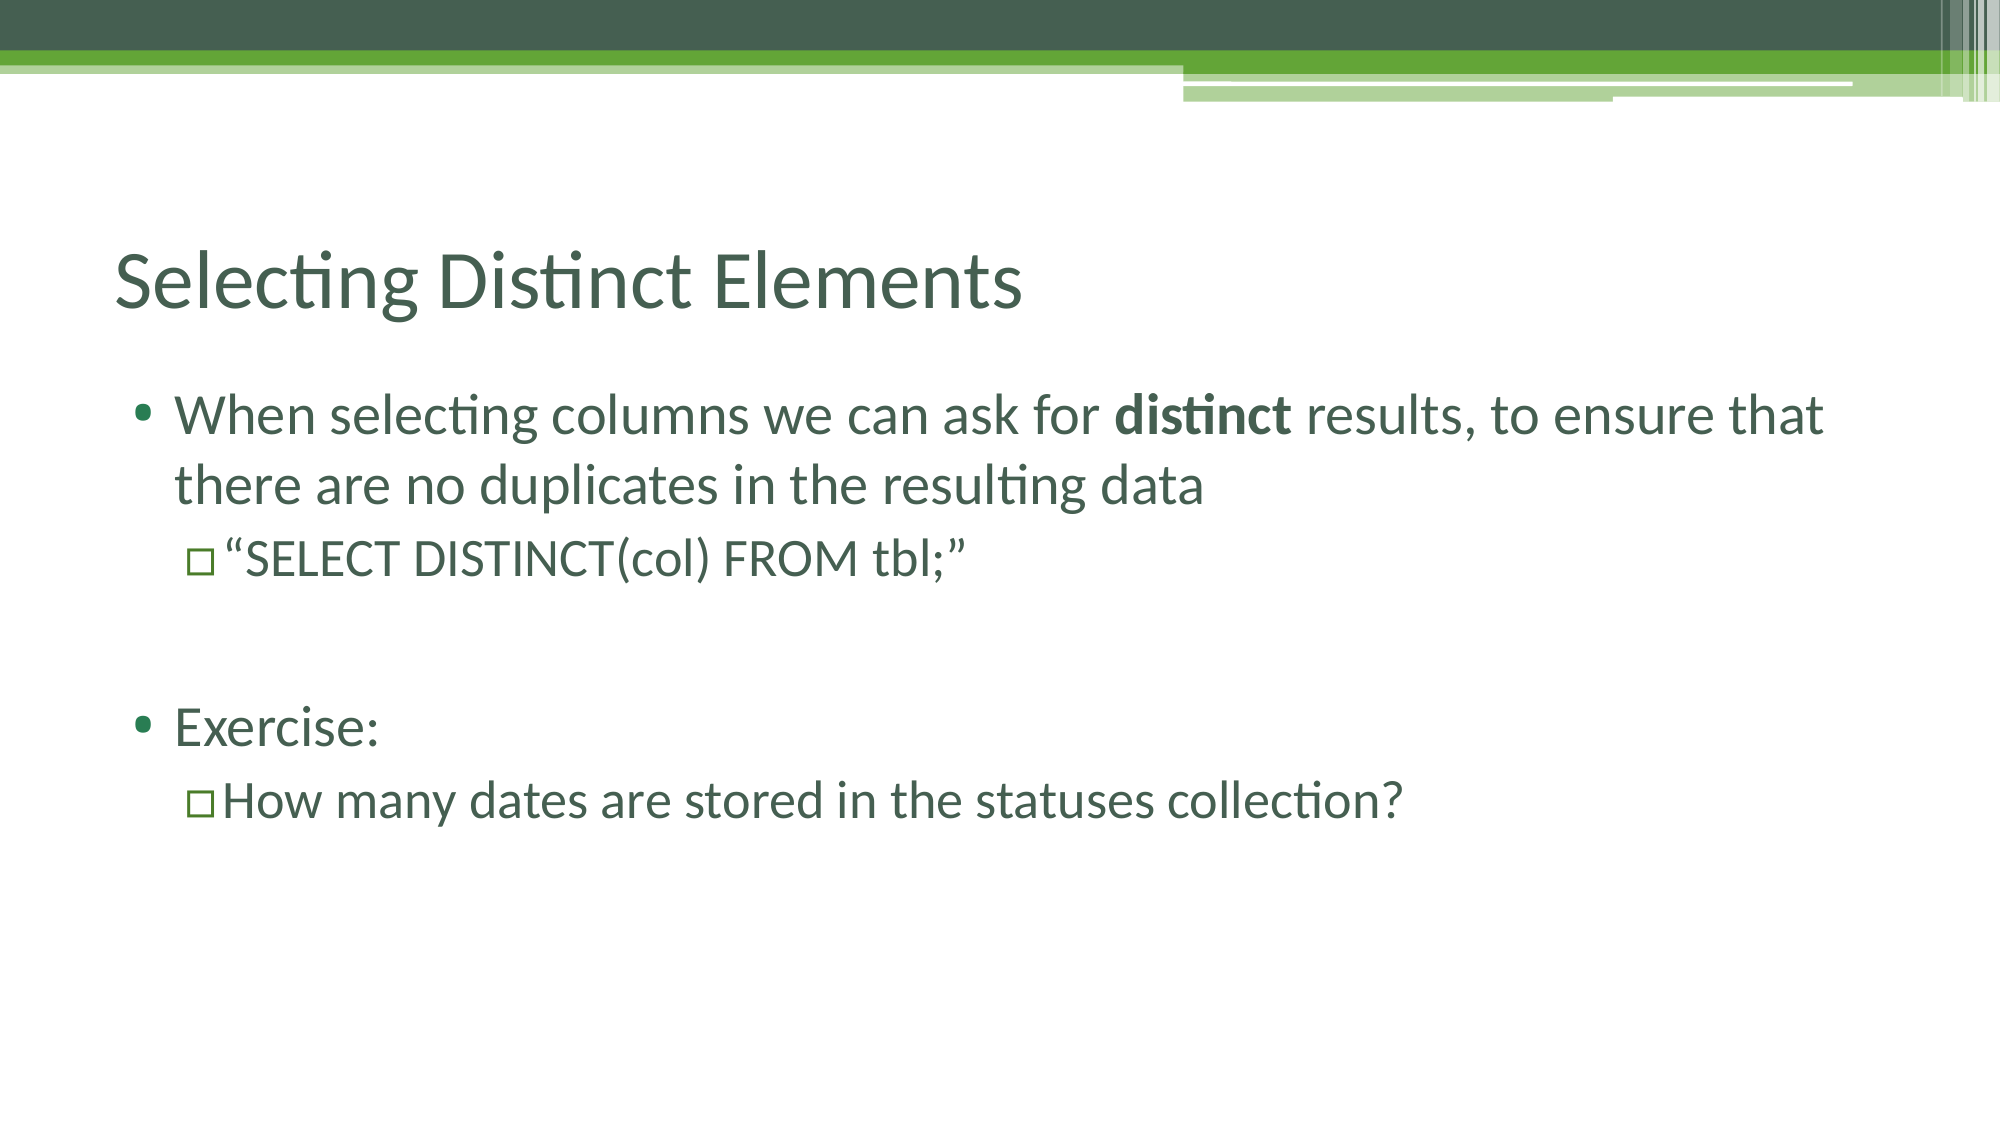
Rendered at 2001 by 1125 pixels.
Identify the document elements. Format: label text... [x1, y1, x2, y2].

title Selecting Distinct Elements [99, 187, 1900, 363]
list When selecting columns we can ask for distinct results, to ensure that there are no duplicates in the resulting data “SELECT DISTINCT(col) FROM tbl;” Exercise: How many dates are stored in the statuses collection? [99, 368, 1900, 1079]
